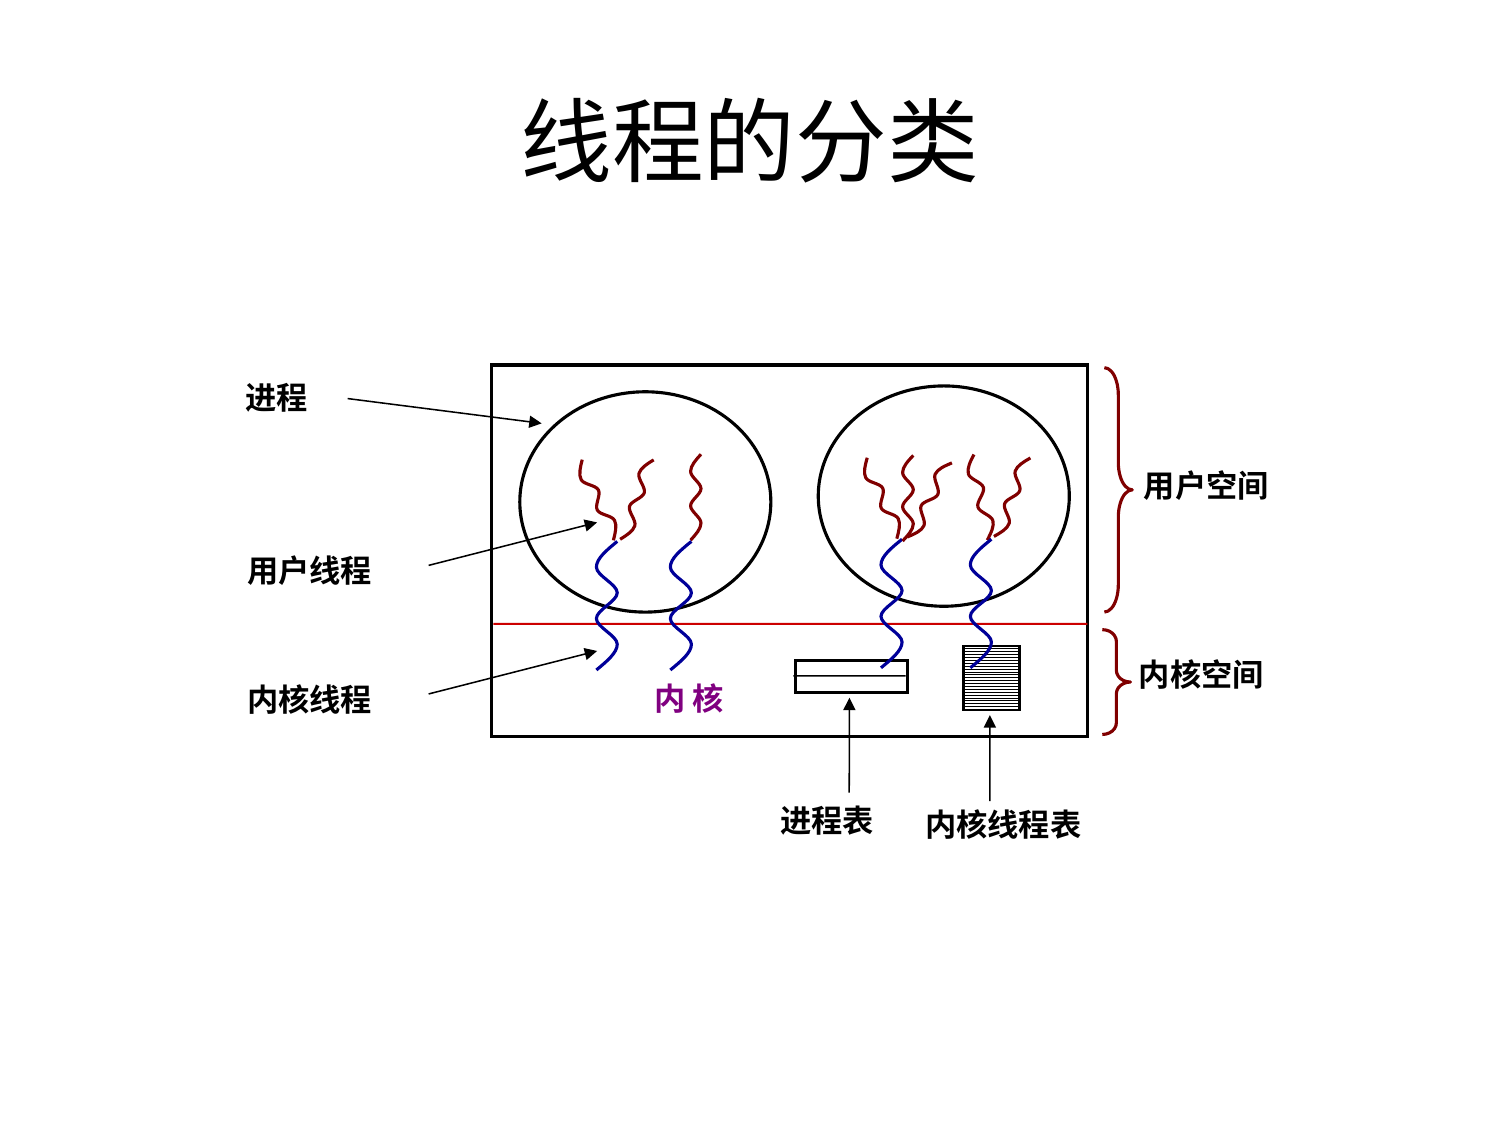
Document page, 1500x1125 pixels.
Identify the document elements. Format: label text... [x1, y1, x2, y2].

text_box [230, 364, 1331, 866]
title 线程的分类 [75, 45, 1425, 233]
